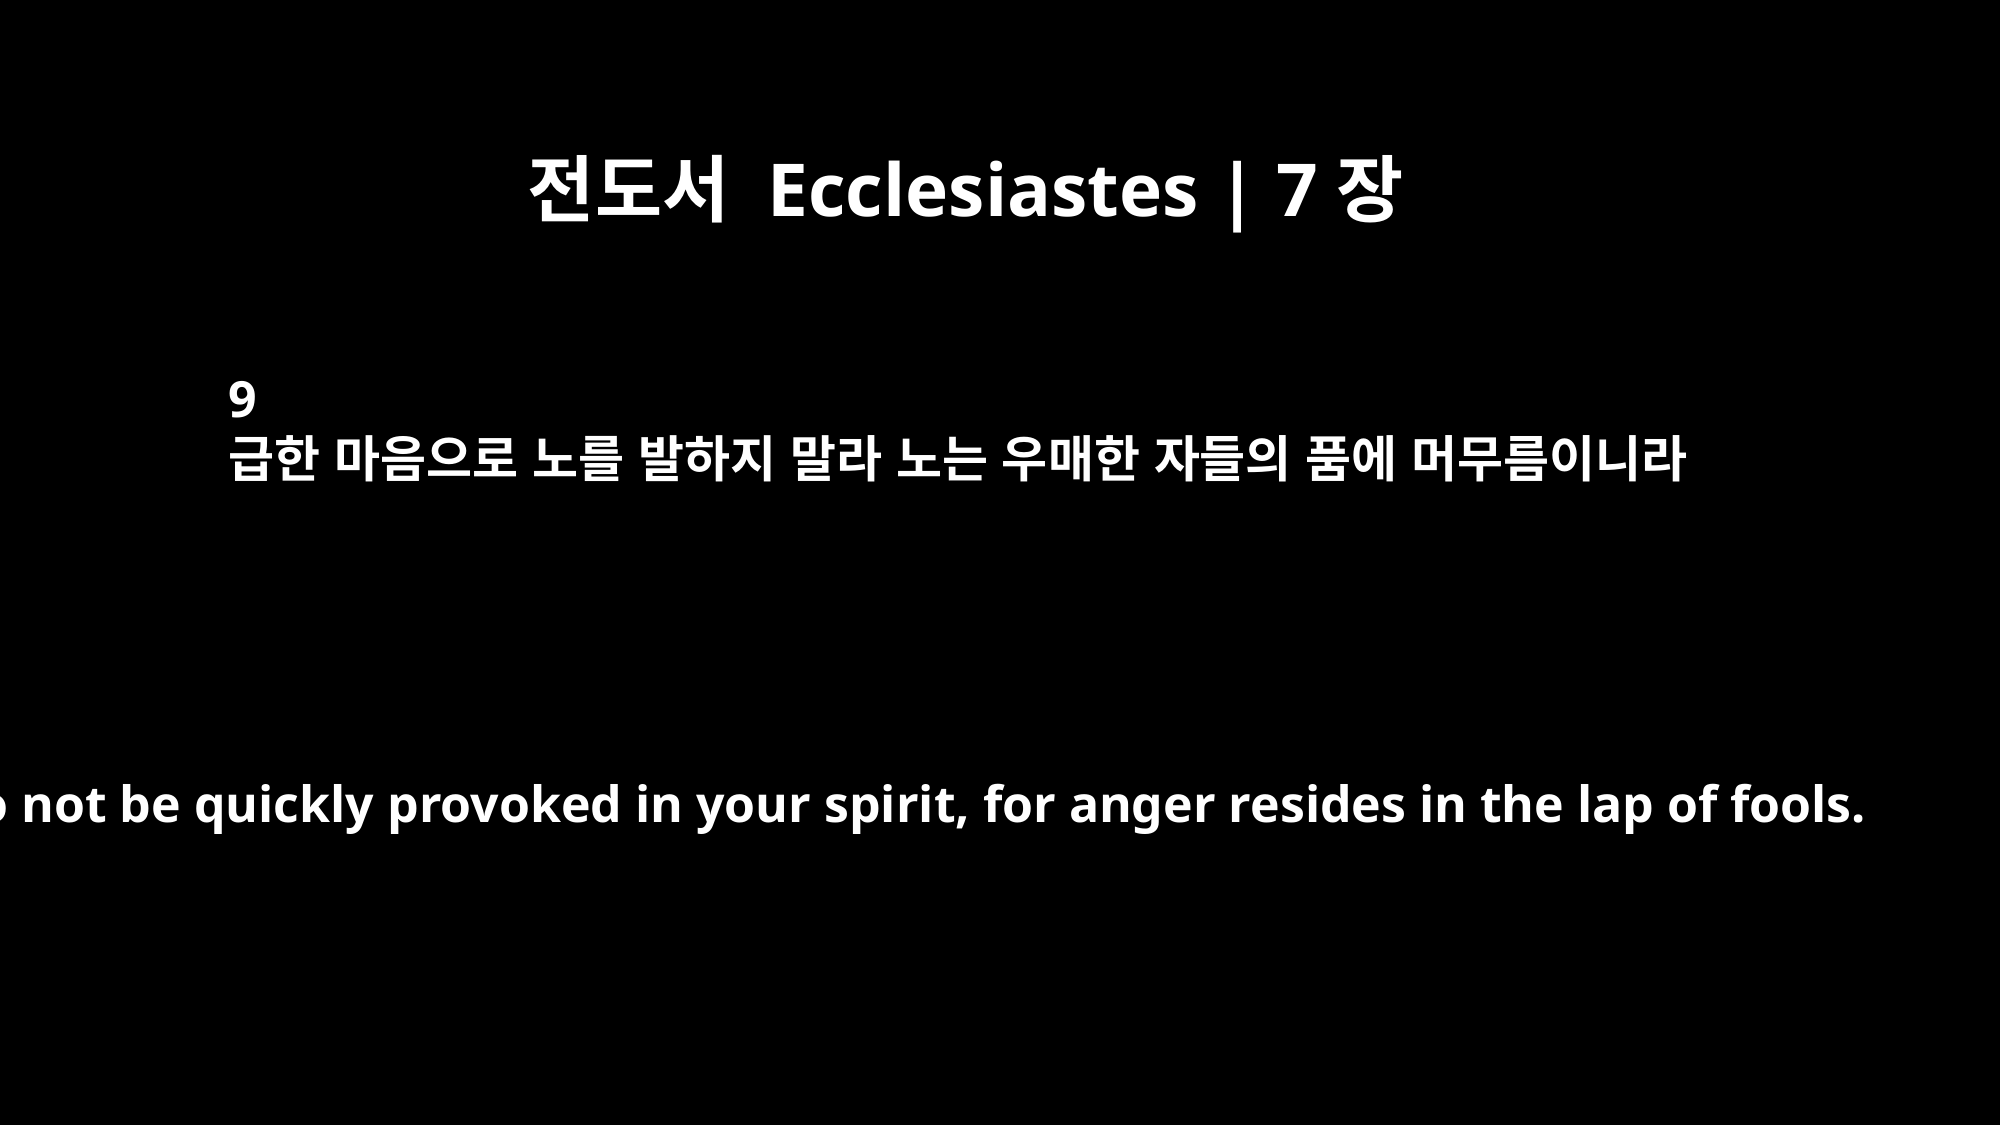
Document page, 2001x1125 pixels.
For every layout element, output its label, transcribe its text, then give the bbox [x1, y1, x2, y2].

text_box 전도서 Ecclesiastes | 7장 [513, 136, 1419, 239]
text_box Do not be quickly provoked in your spirit, for anger resides in the lap of fools. [0, 764, 1882, 840]
text_box 9 급한 마음으로 노를 발하지 말라 노는 우매한 자들의 품에 머무름이니라 [213, 359, 1704, 495]
